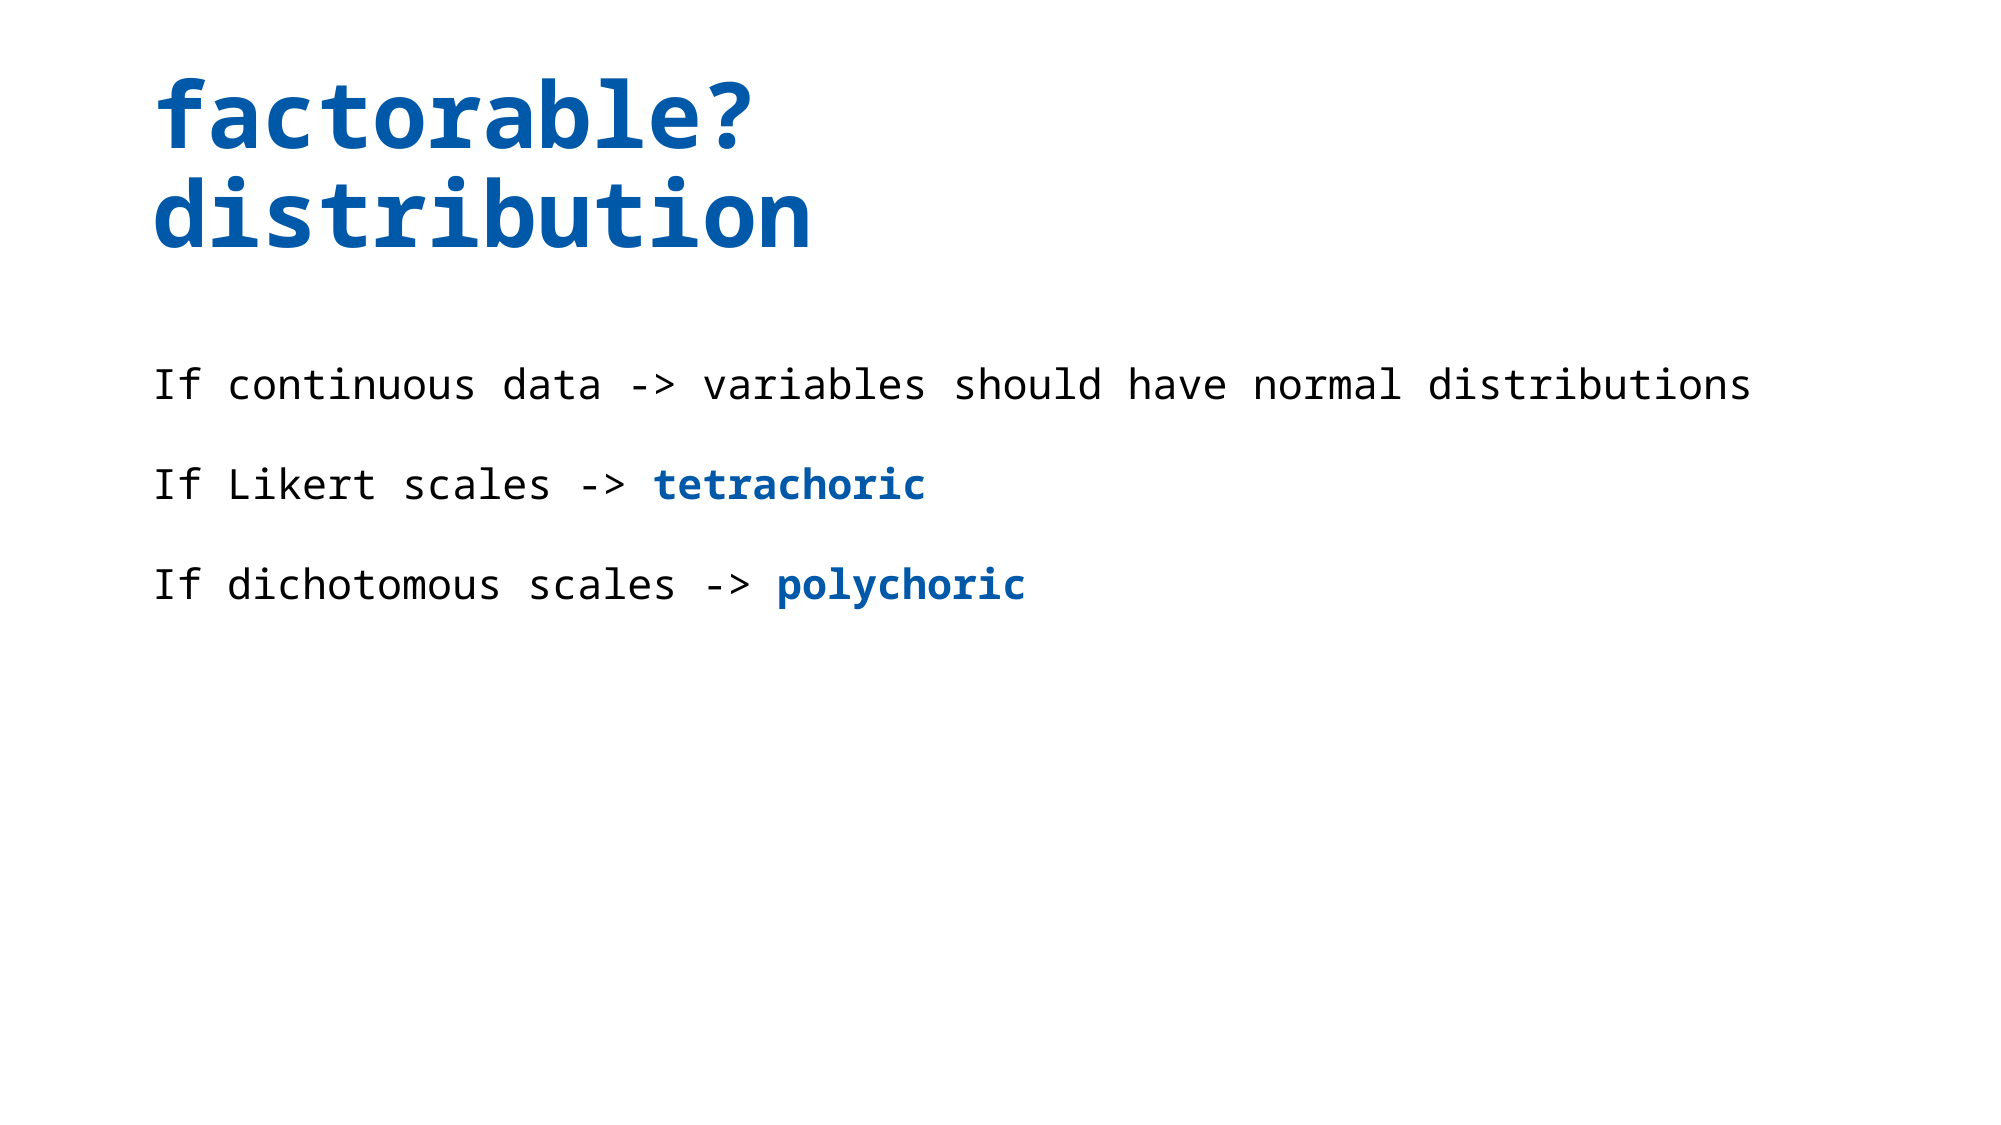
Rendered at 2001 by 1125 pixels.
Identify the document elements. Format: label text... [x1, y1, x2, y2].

text_box If continuous data -> variables should have normal distributions If Likert scales -> tetrachoric If dichotomous scales -> polychoric [137, 350, 1910, 616]
title factorable? distribution [137, 59, 1863, 278]
